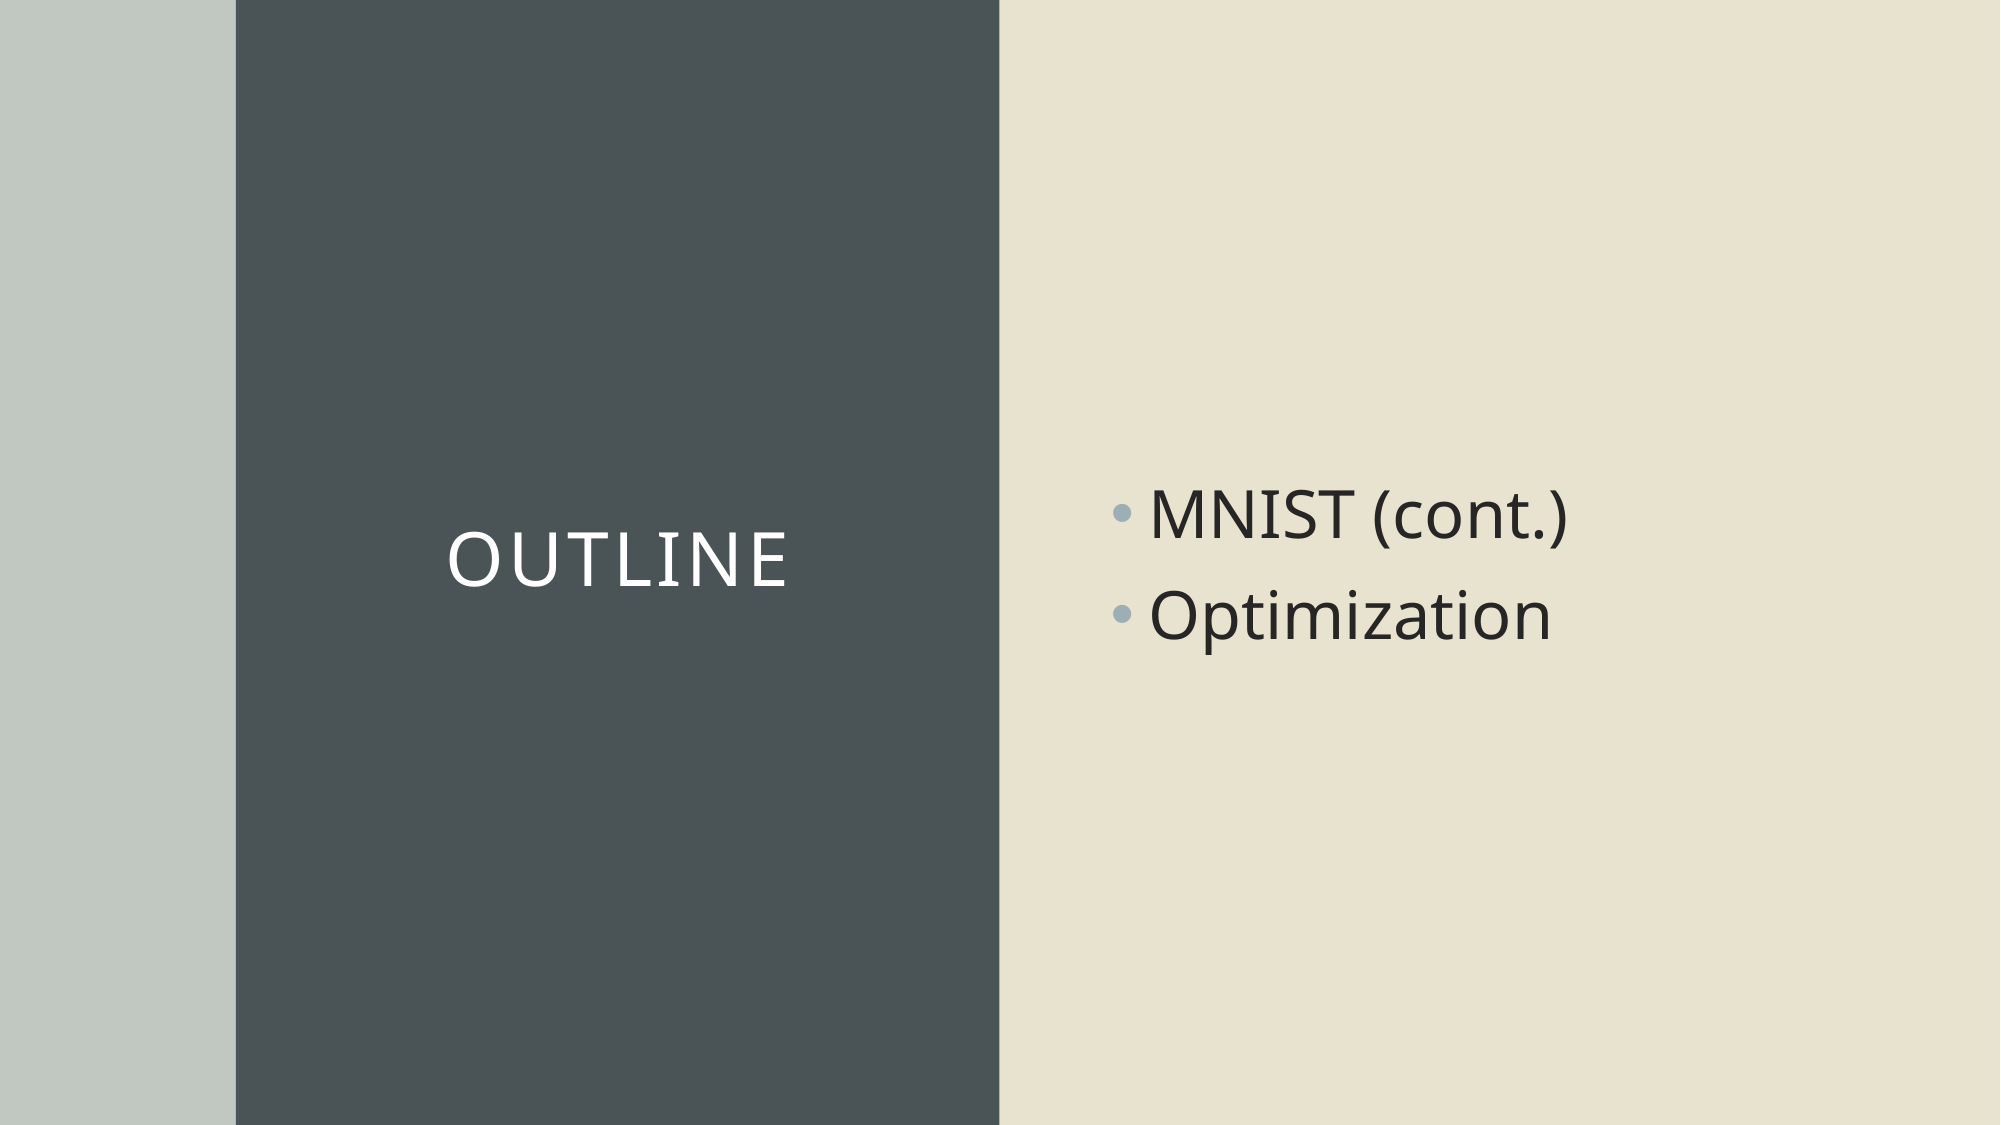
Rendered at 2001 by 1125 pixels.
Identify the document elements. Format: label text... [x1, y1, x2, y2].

title outline [317, 171, 918, 954]
list MNIST (cont.) Optimization [1095, 173, 1970, 952]
text_box [235, 0, 1000, 1125]
text_box [0, 0, 235, 1125]
